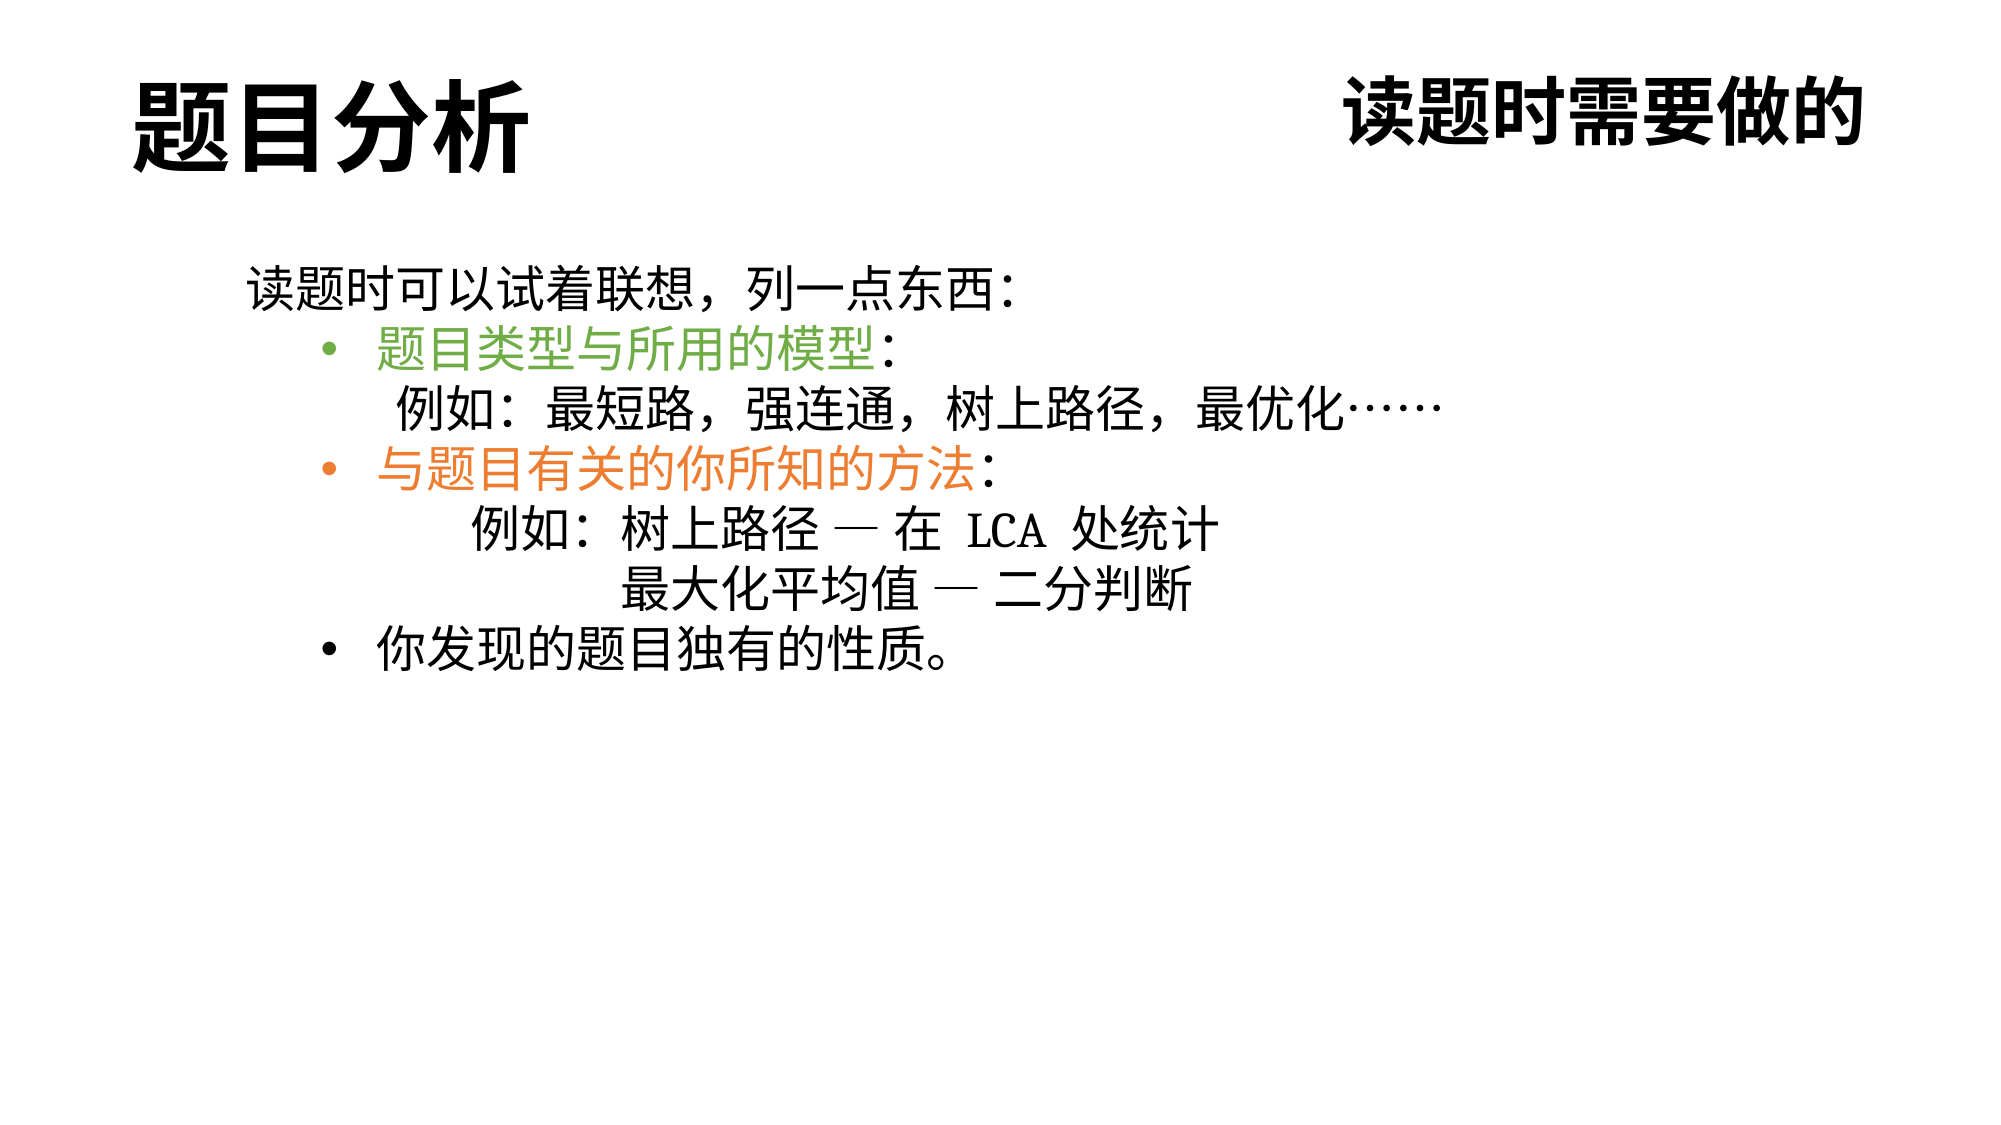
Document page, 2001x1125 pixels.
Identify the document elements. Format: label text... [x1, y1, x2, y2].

text_box 读题时需要做的 [1326, 56, 1882, 162]
text_box 题目分析 [116, 56, 547, 192]
text_box 读题时可以试着联想，列一点东西： 题目类型与所用的模型： 例如：最短路，强连通，树上路径，最优化…… 与题目有关的你所知的方法： 例如：树上路径 — 在 LCA 处统计 最大化平均值 — 二分判断 你发现的题目独有的性质。 [230, 250, 1738, 686]
